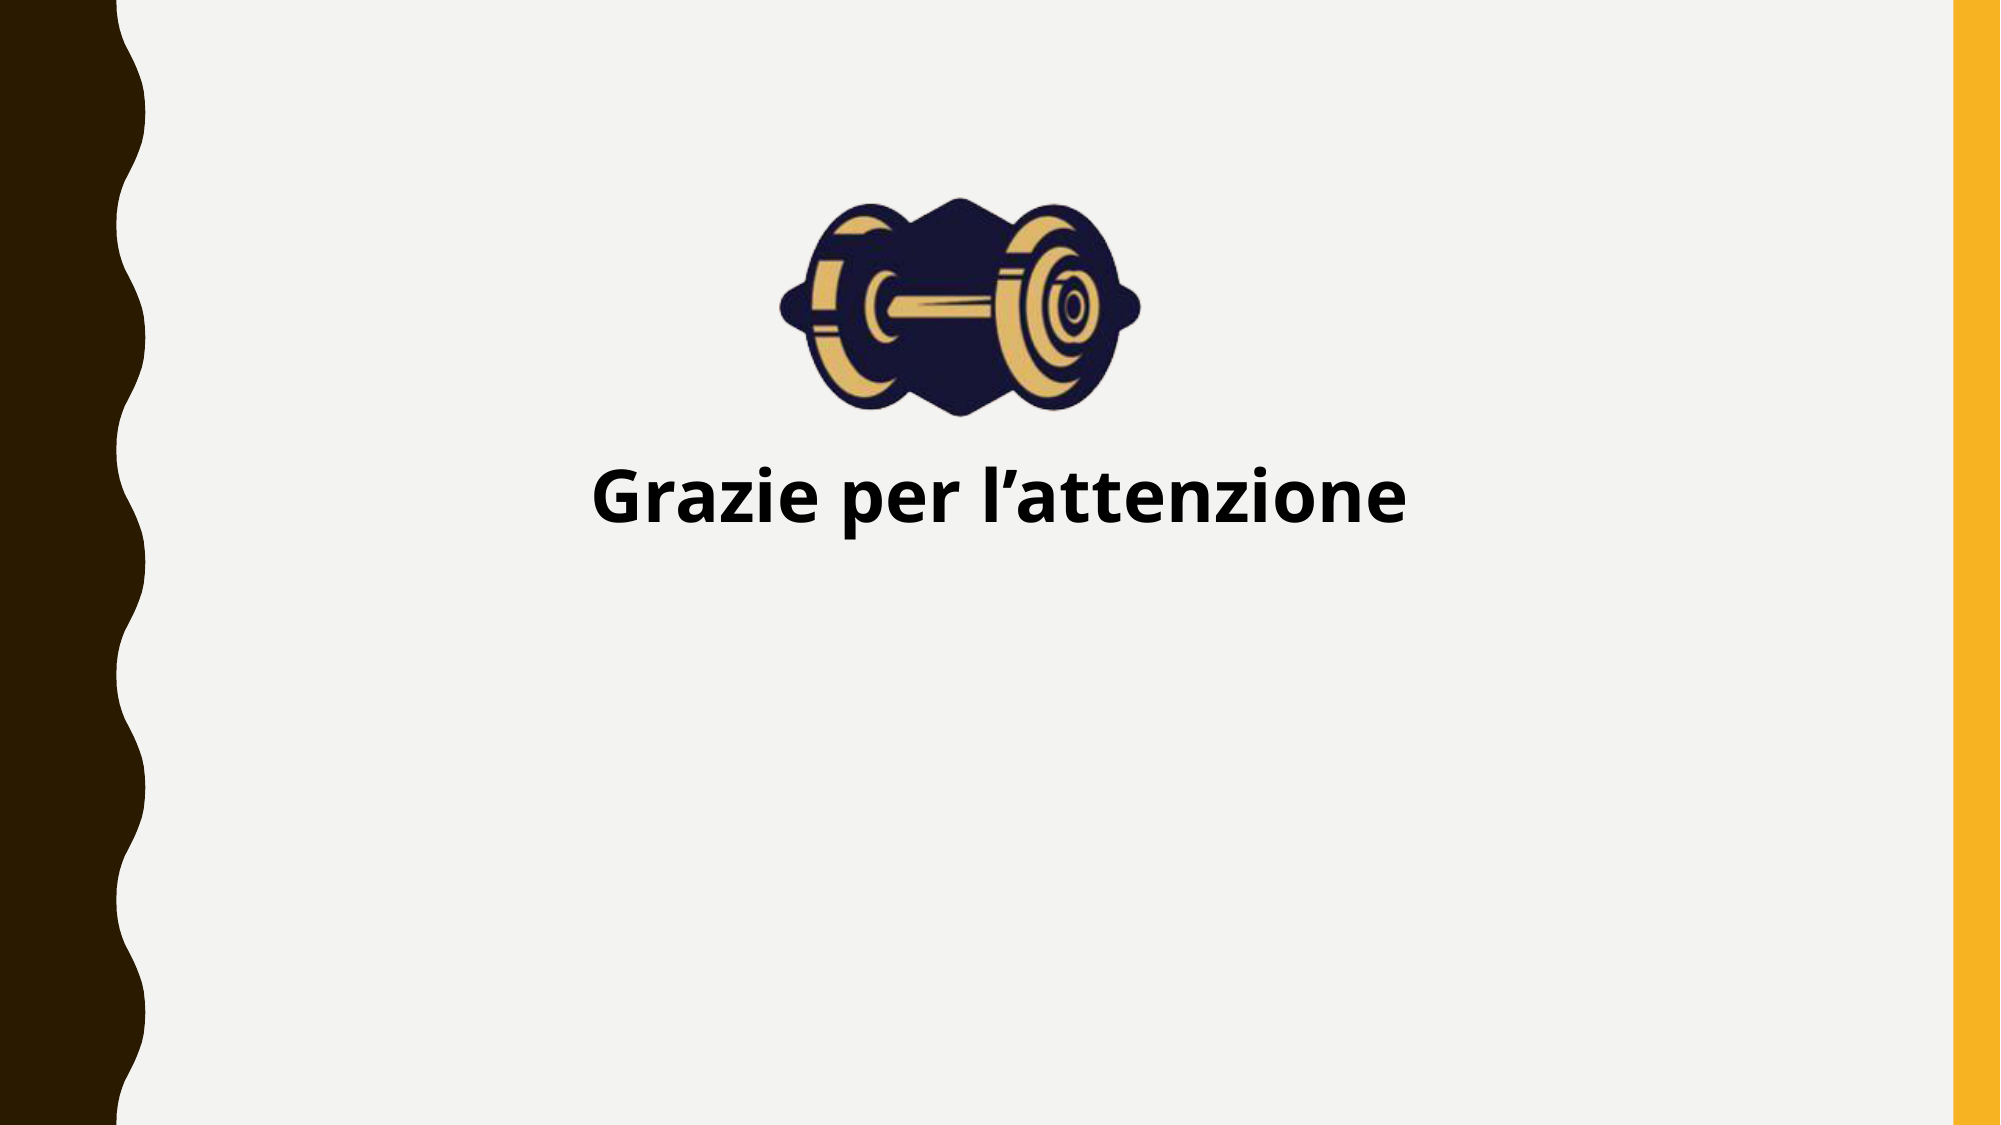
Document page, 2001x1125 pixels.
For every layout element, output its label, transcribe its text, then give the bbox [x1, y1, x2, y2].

picture [767, 174, 1156, 435]
text_box Grazie per l’attenzione [433, 442, 1567, 710]
